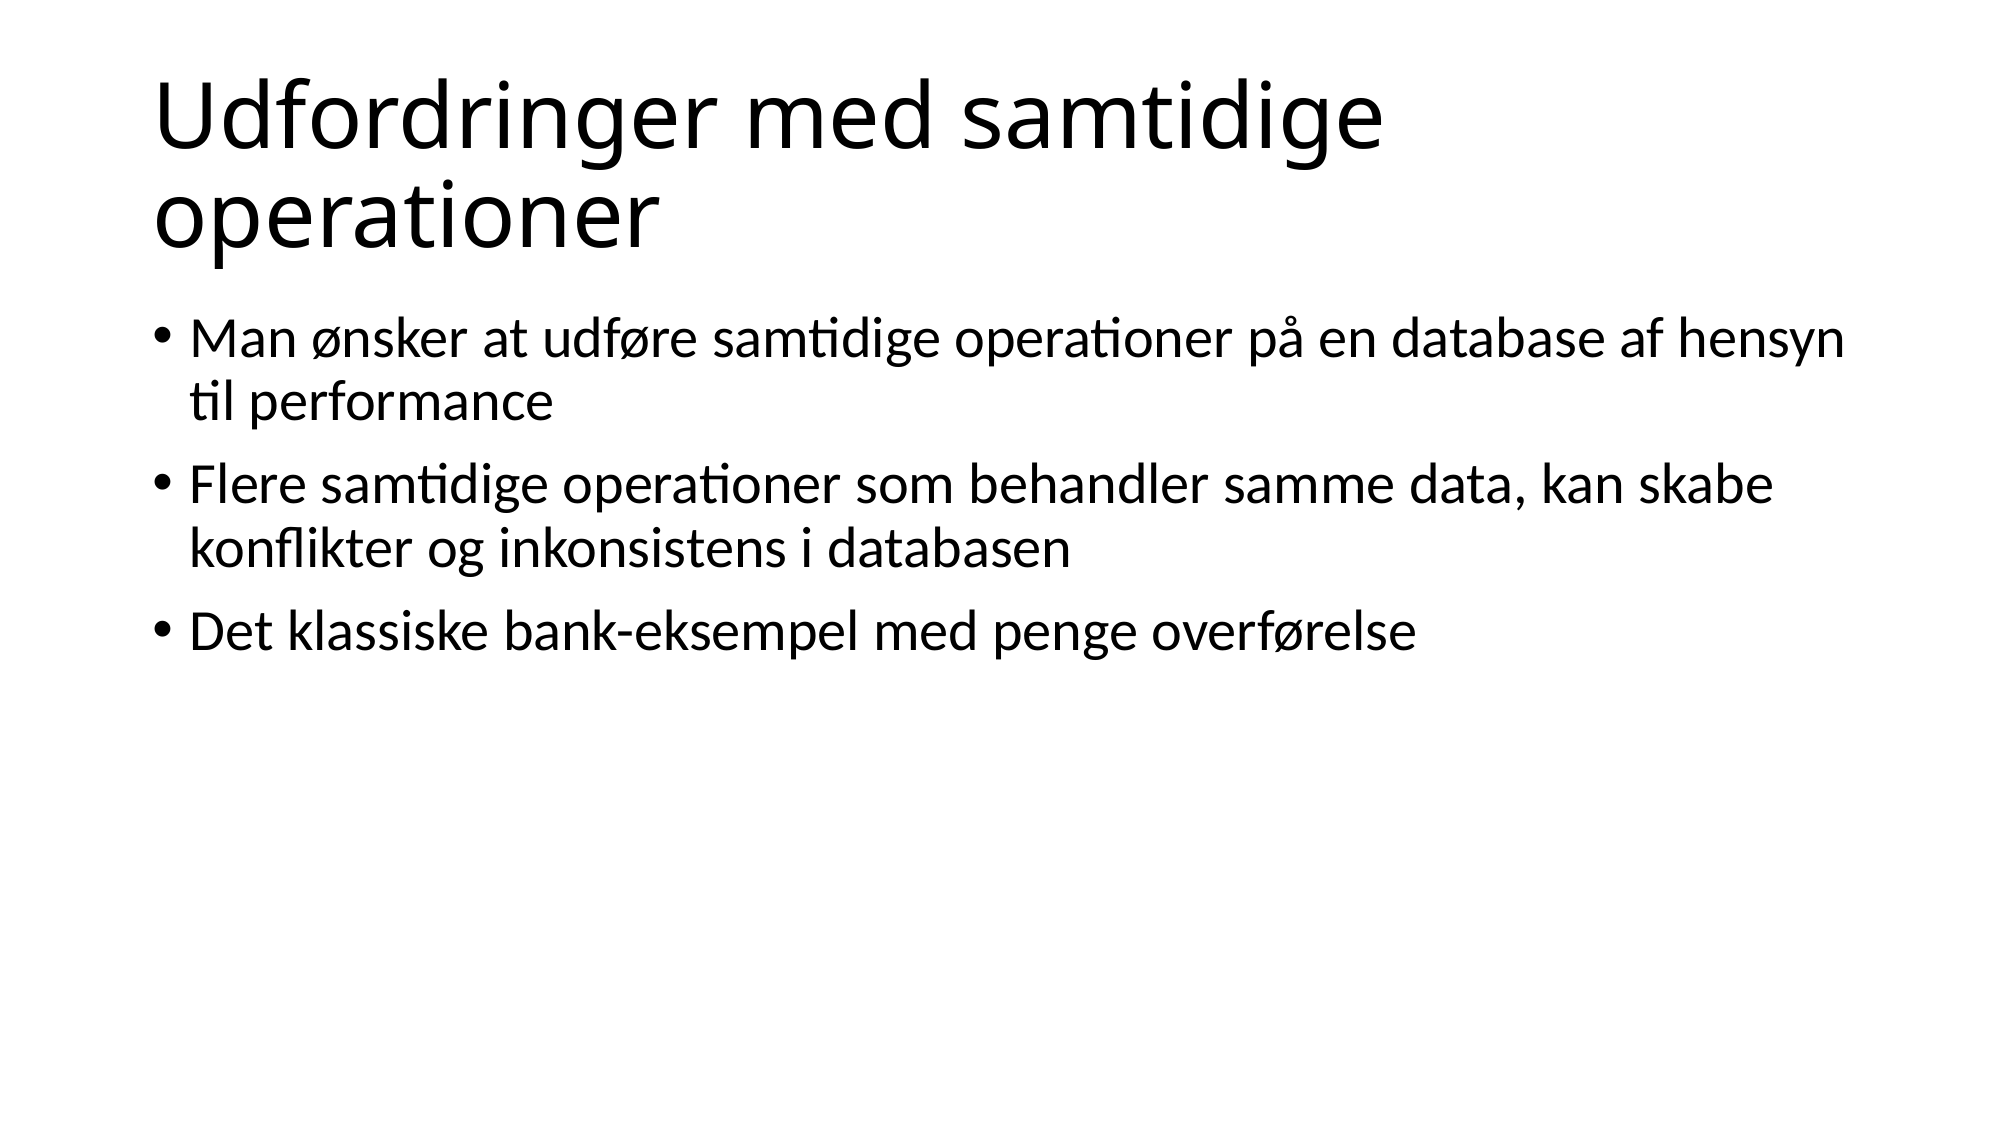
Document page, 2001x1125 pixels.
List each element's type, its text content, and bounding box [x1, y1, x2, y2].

title Udfordringer med samtidige operationer [137, 59, 1863, 278]
list Man ønsker at udføre samtidige operationer på en database af hensyn til performance Flere samtidige operationer som behandler samme data, kan skabe konflikter og inkonsistens i databasen Det klassiske bank-eksempel med penge overførelse [137, 299, 1863, 1014]
